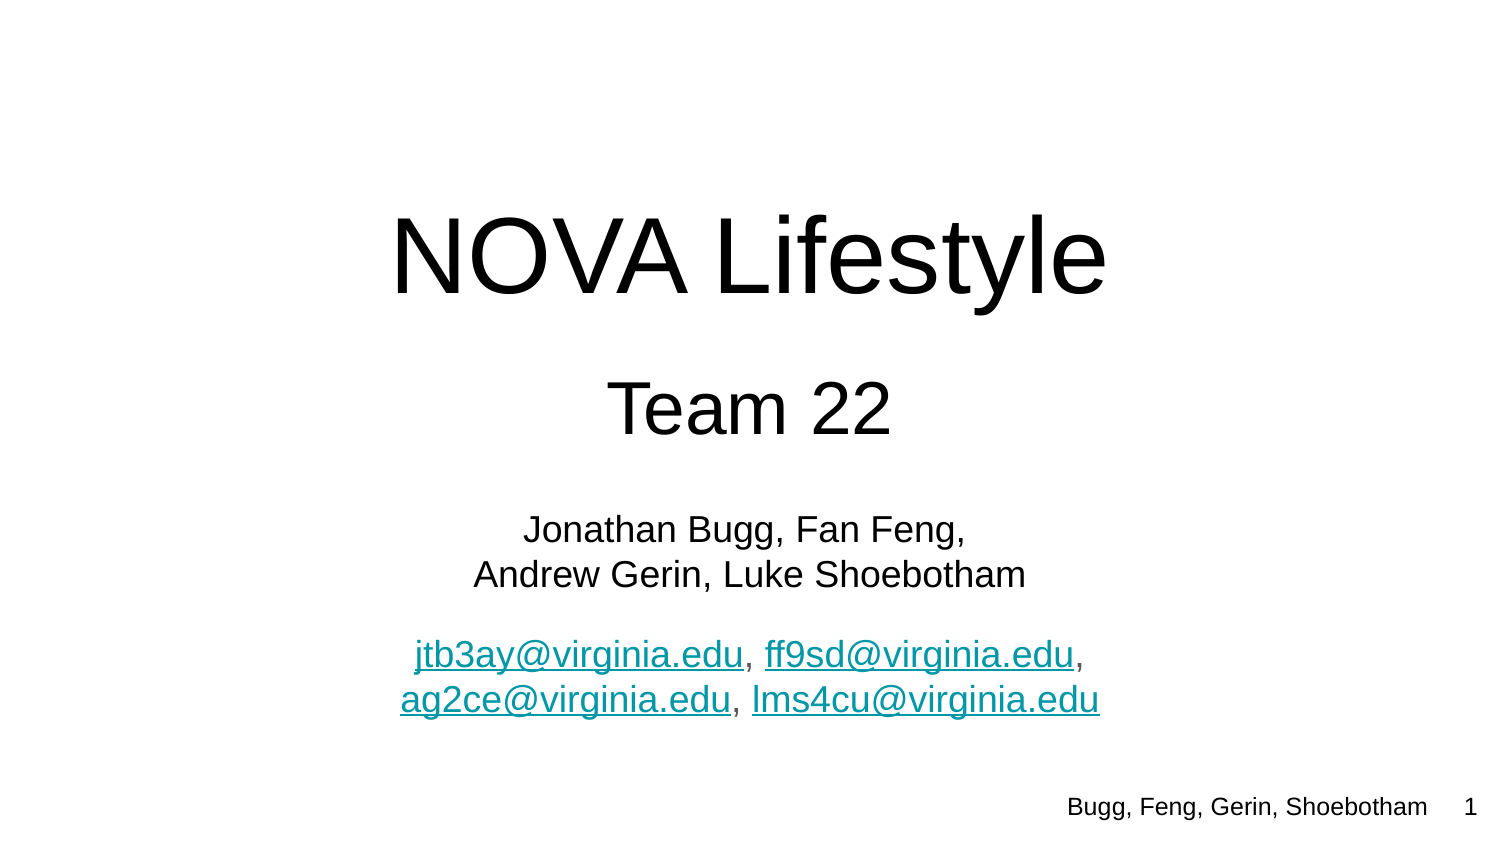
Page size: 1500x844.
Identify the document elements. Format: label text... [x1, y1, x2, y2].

subtitle Jonathan Bugg, Fan Feng, Andrew Gerin, Luke Shoebotham jtb3ay@virginia.edu, ff9sd@virginia.edu, ag2ce@virginia.edu, lms4cu@virginia.edu [51, 489, 1449, 773]
title NOVA Lifestyle Team 22 [51, 105, 1449, 465]
text_box Bugg, Feng, Gerin, Shoebotham ‹#› [727, 772, 1500, 838]
